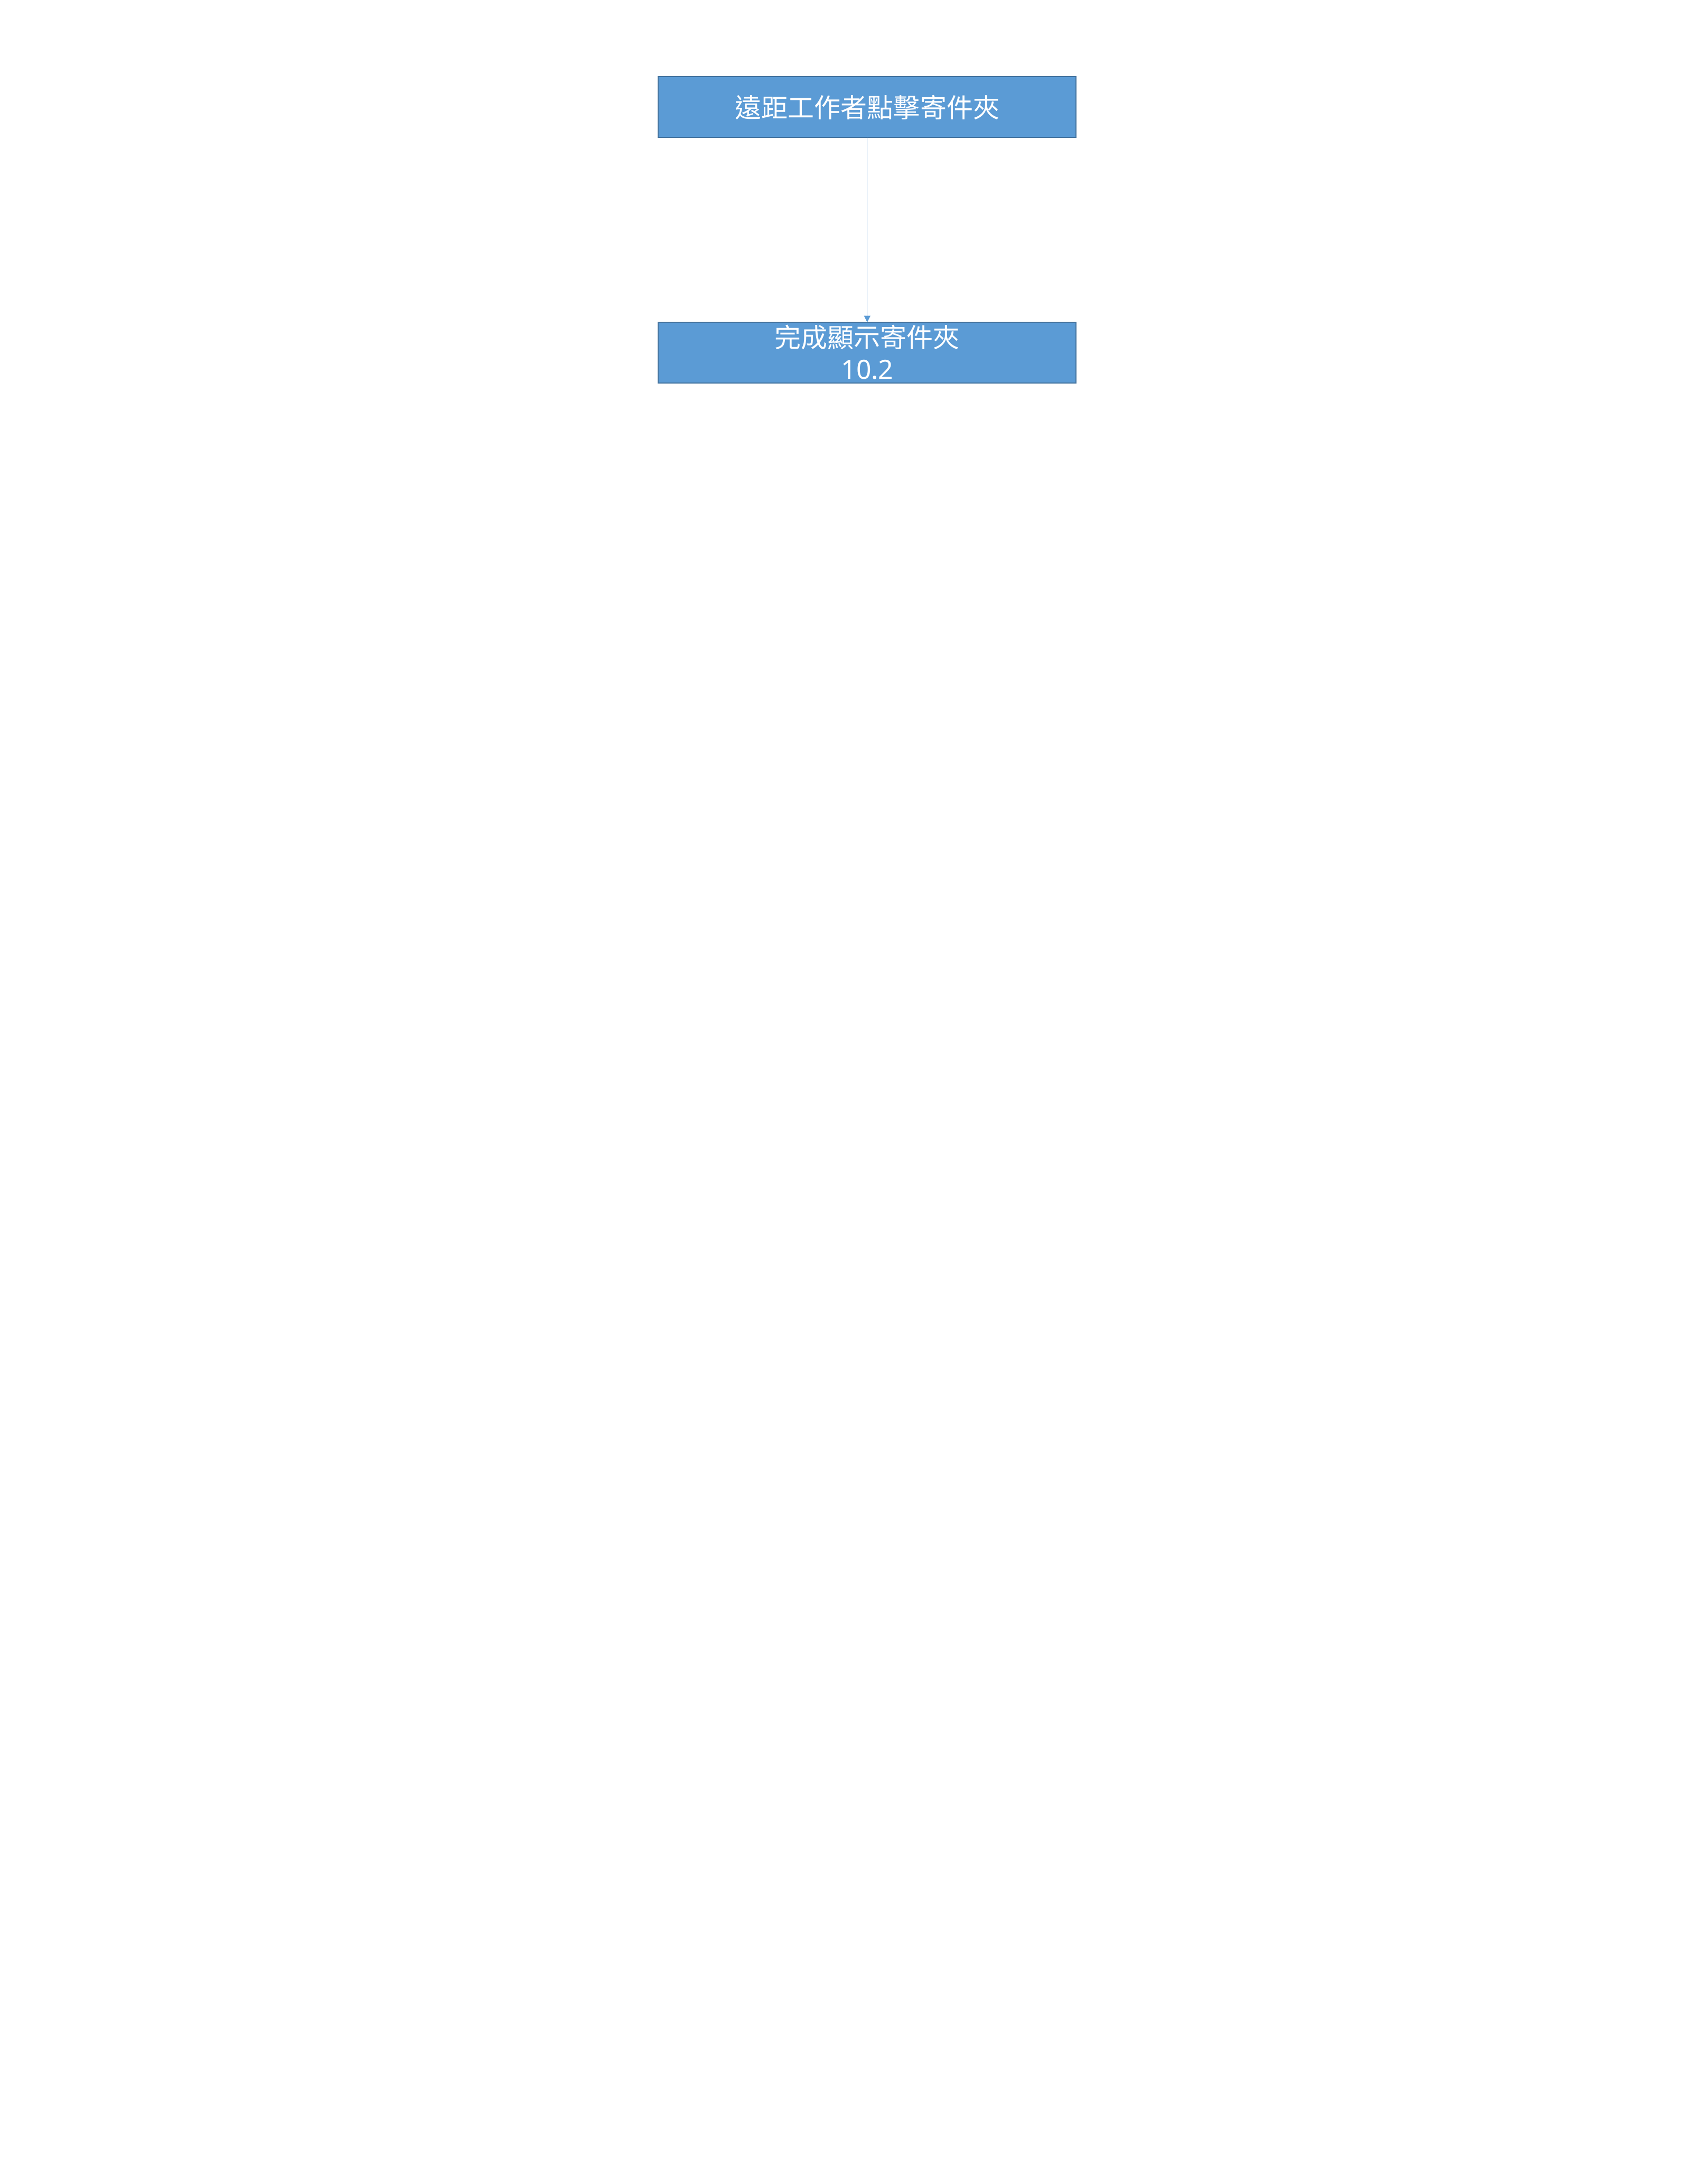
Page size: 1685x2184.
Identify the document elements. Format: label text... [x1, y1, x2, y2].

text_box 完成顯示寄件夾 10.2 [658, 322, 1076, 384]
text_box 遠距工作者點擊寄件夾 [658, 76, 1076, 138]
